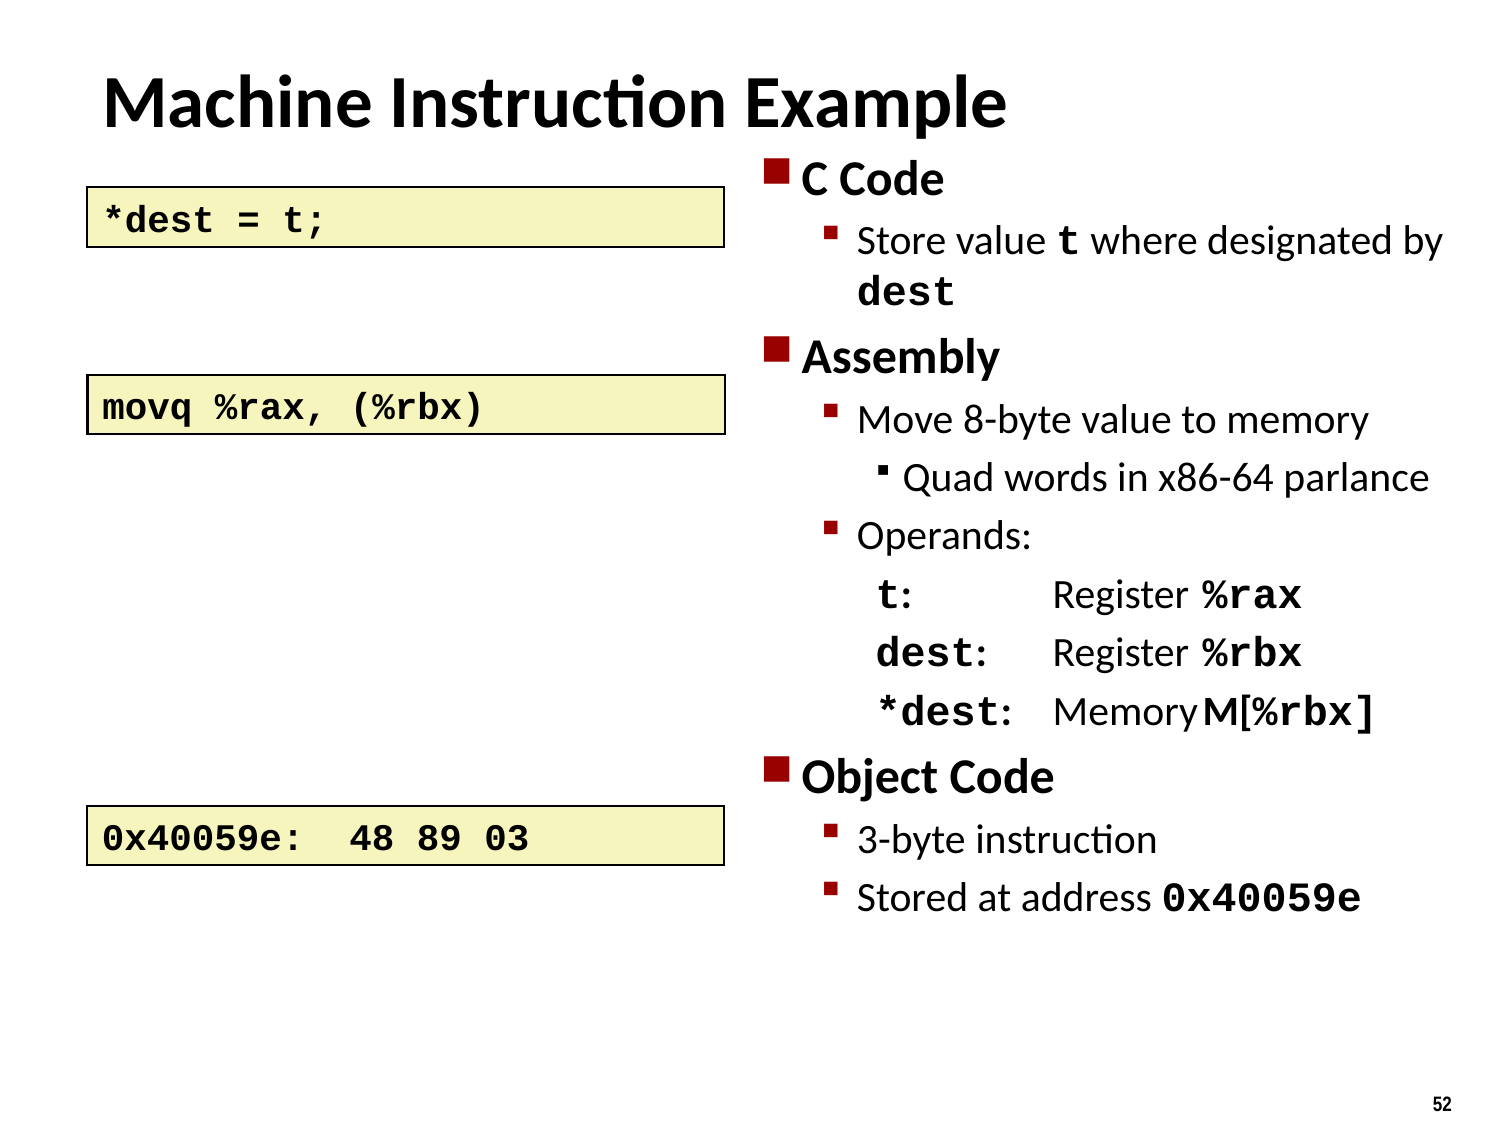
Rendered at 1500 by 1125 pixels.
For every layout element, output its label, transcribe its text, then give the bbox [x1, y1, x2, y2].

title Machine Instruction Example [87, 49, 1280, 145]
list C Code Store value t where designated by dest Assembly Move 8-byte value to memory Quad words in x86-64 parlance Operands: t: Register %rax dest: Register %rbx *dest: Memory M[%rbx] Object Code 3-byte instruction Stored at address 0x40059e [749, 137, 1500, 1088]
text_box movq %rax, (%rbx) [87, 374, 725, 435]
text_box *dest = t; [87, 187, 725, 247]
text_box 0x40059e: 48 89 03 [86, 805, 725, 866]
